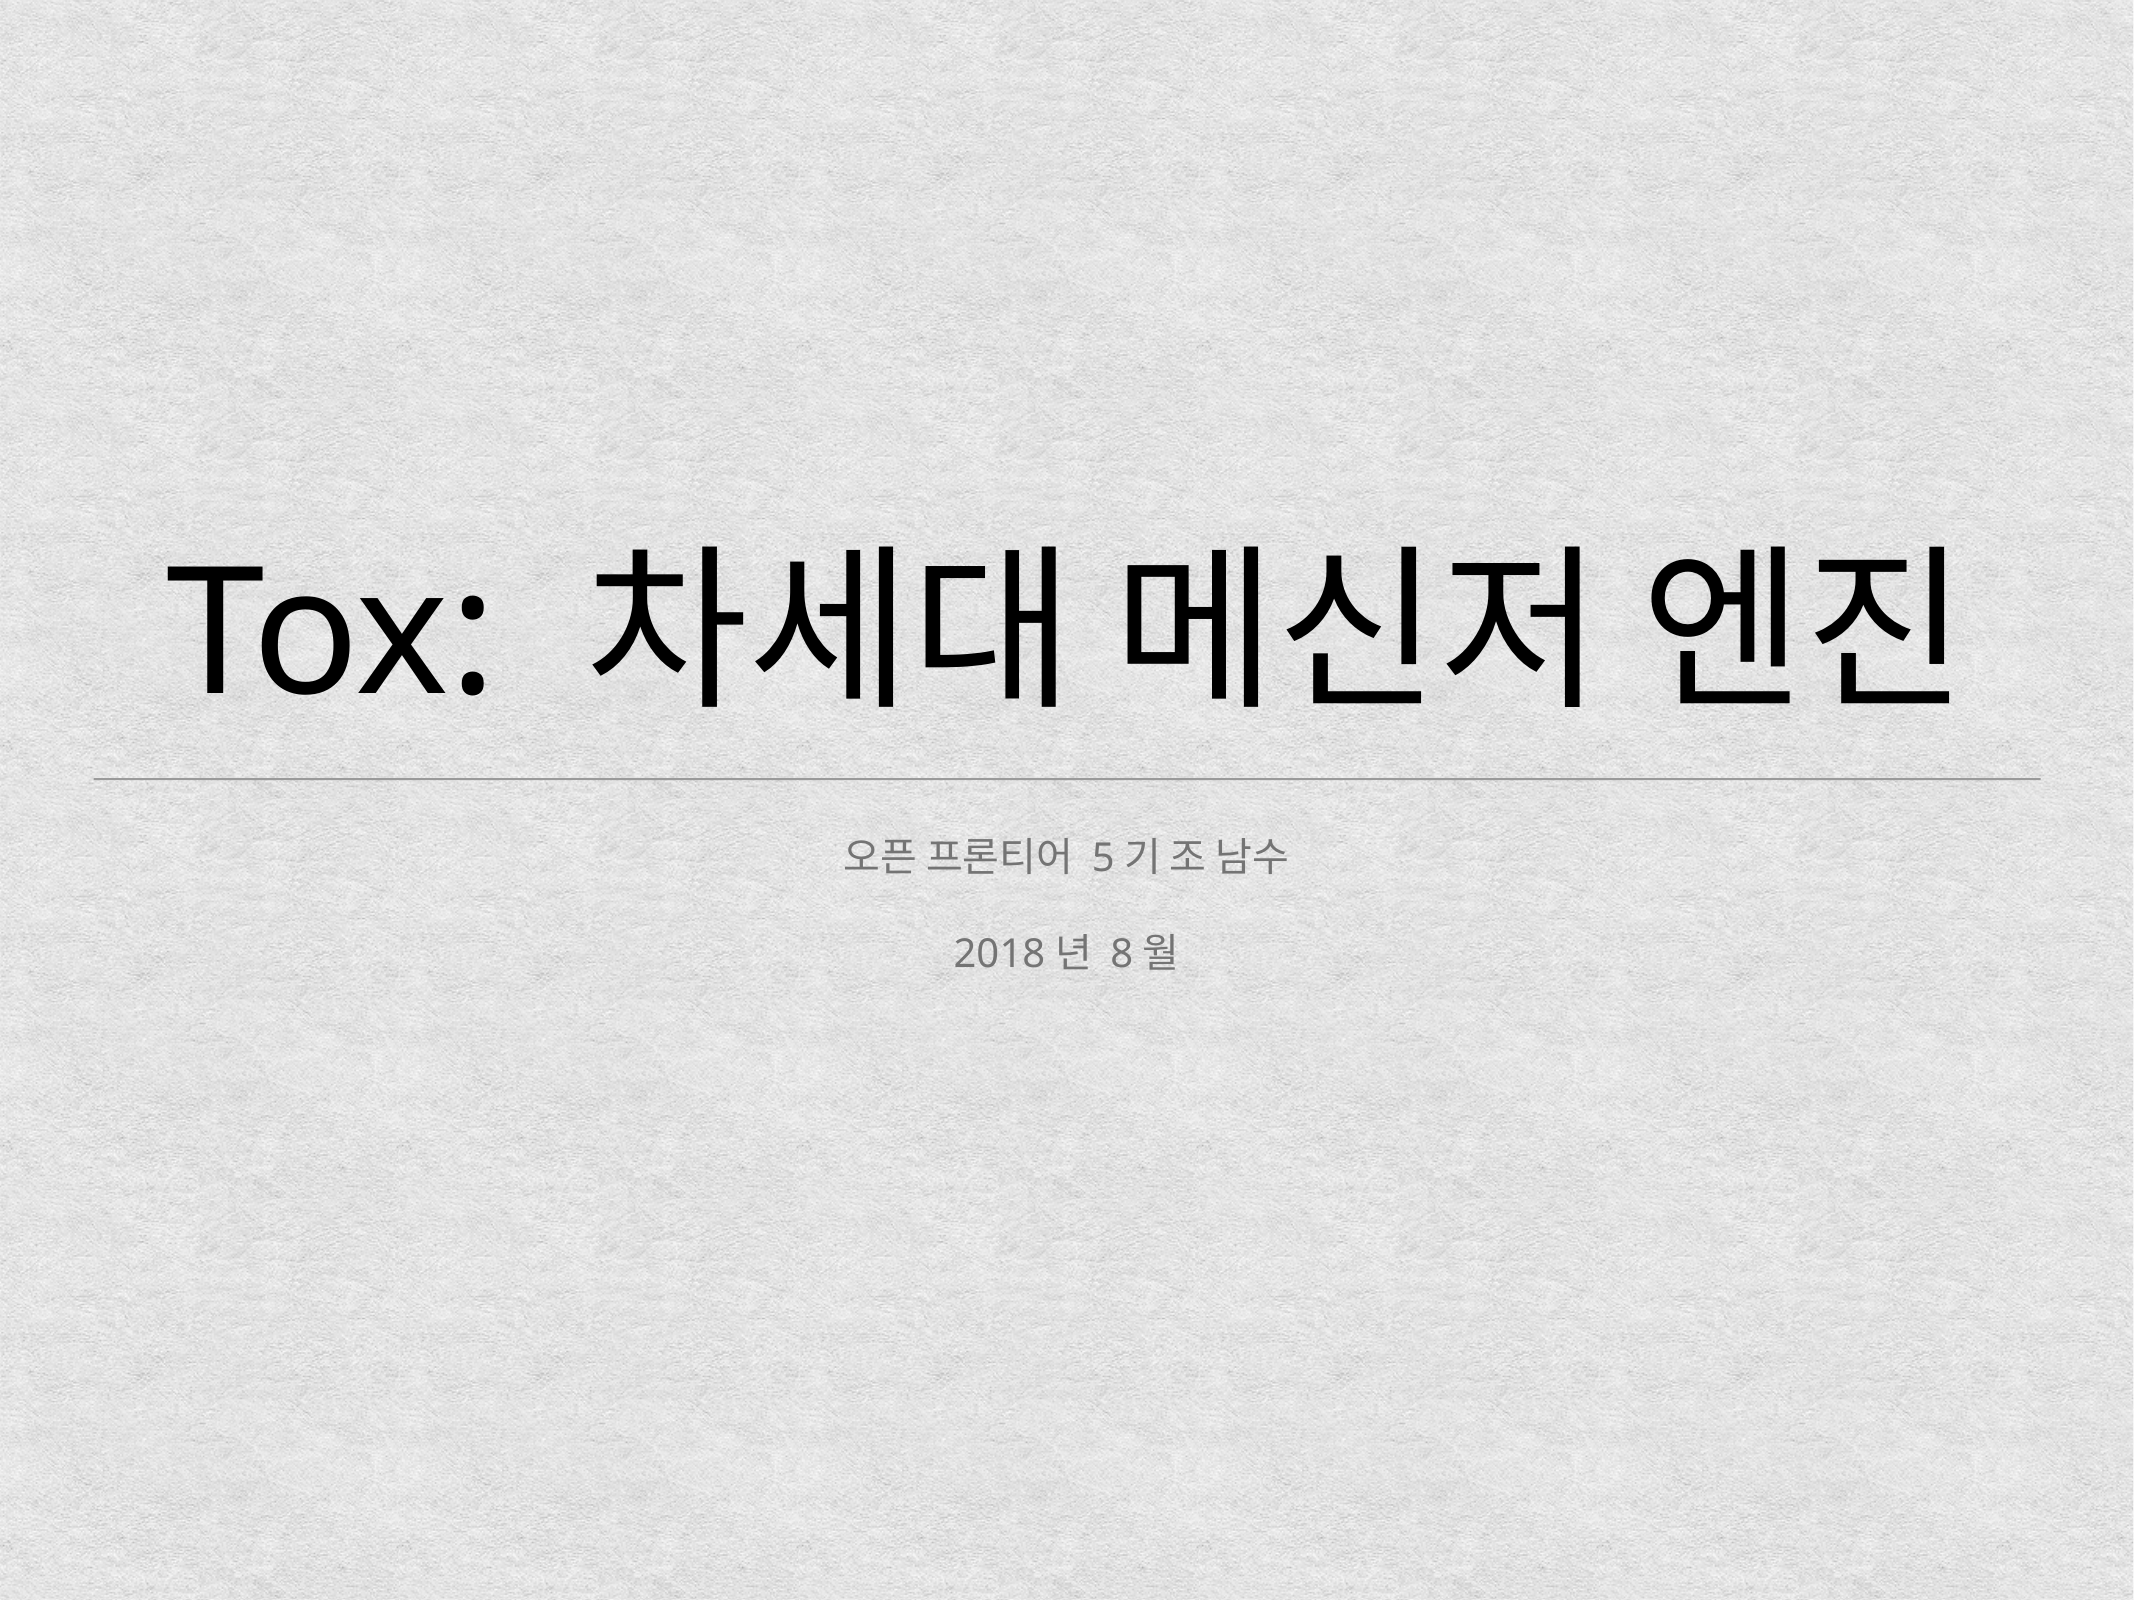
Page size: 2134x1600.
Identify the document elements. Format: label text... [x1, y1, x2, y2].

title Tox: 차세대 메신저 엔진 [93, 216, 2041, 738]
picture [0, 0, 2134, 1600]
subtitle 오픈 프론티어 5기 조 남수 2018년 8월 [93, 822, 2041, 991]
